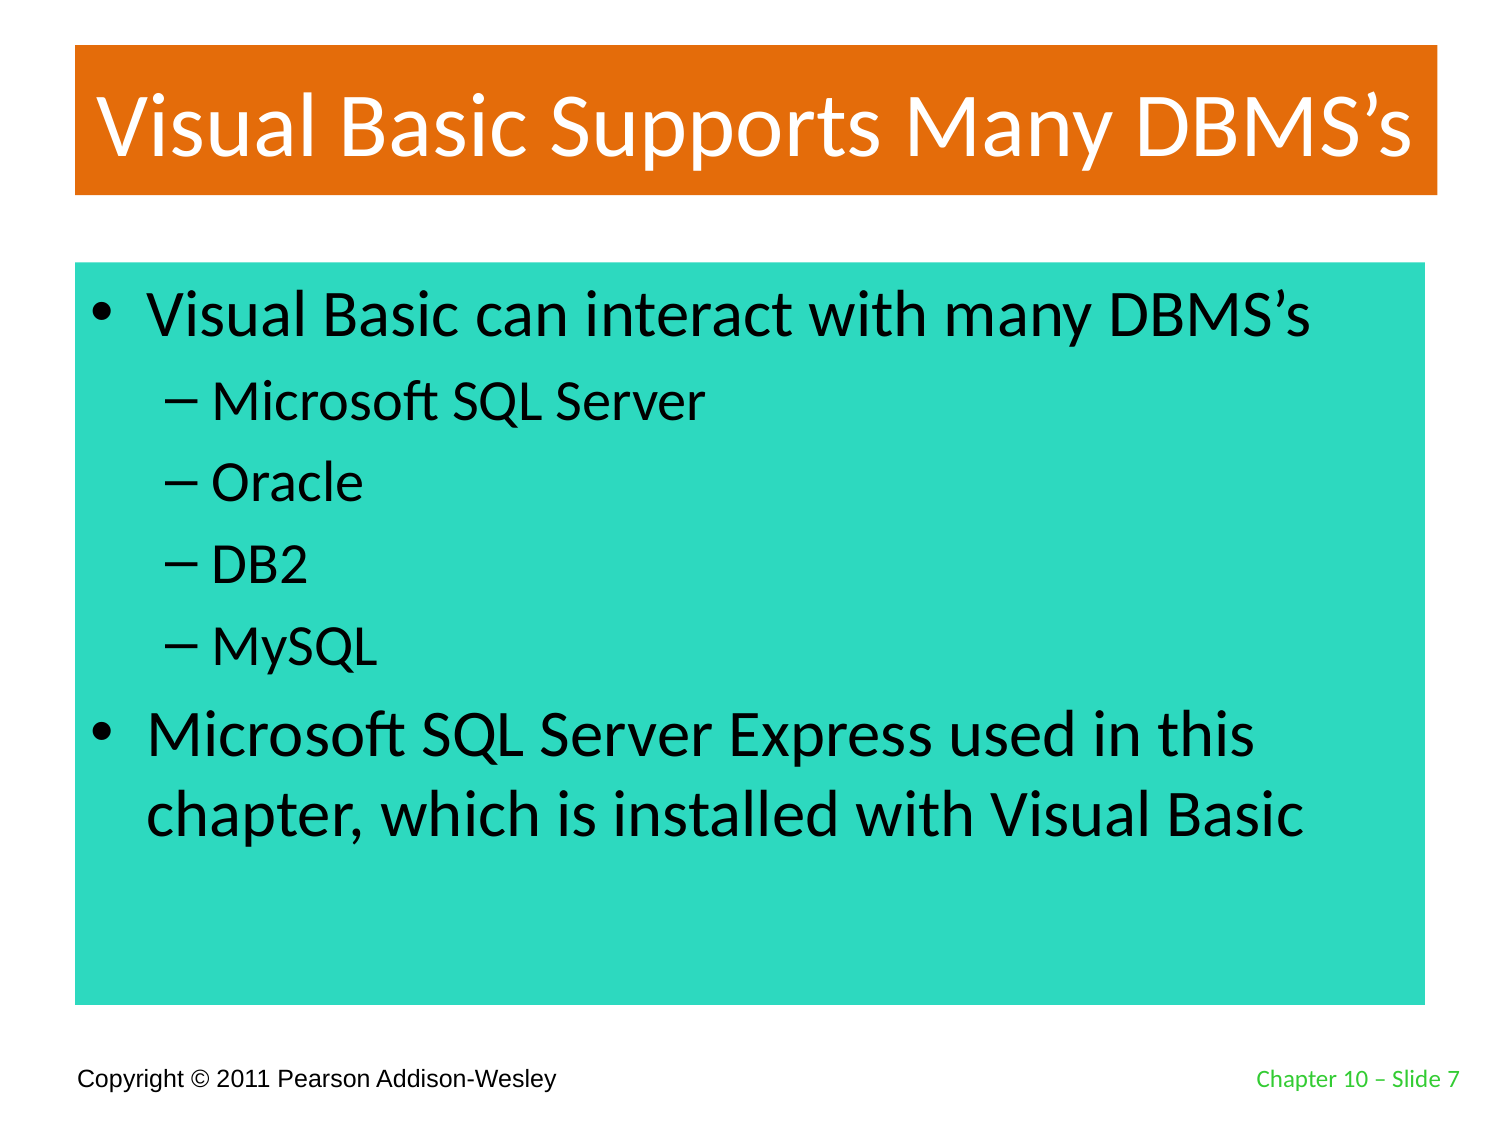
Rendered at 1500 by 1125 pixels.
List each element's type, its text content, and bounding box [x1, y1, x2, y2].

slide_number Chapter 10 – Slide 7 [1162, 1024, 1476, 1101]
title Visual Basic Supports Many DBMS’s [75, 45, 1438, 196]
list Visual Basic can interact with many DBMS’s Microsoft SQL Server Oracle DB2 MySQL Microsoft SQL Server Express used in this chapter, which is installed with Visual Basic [75, 262, 1425, 1005]
